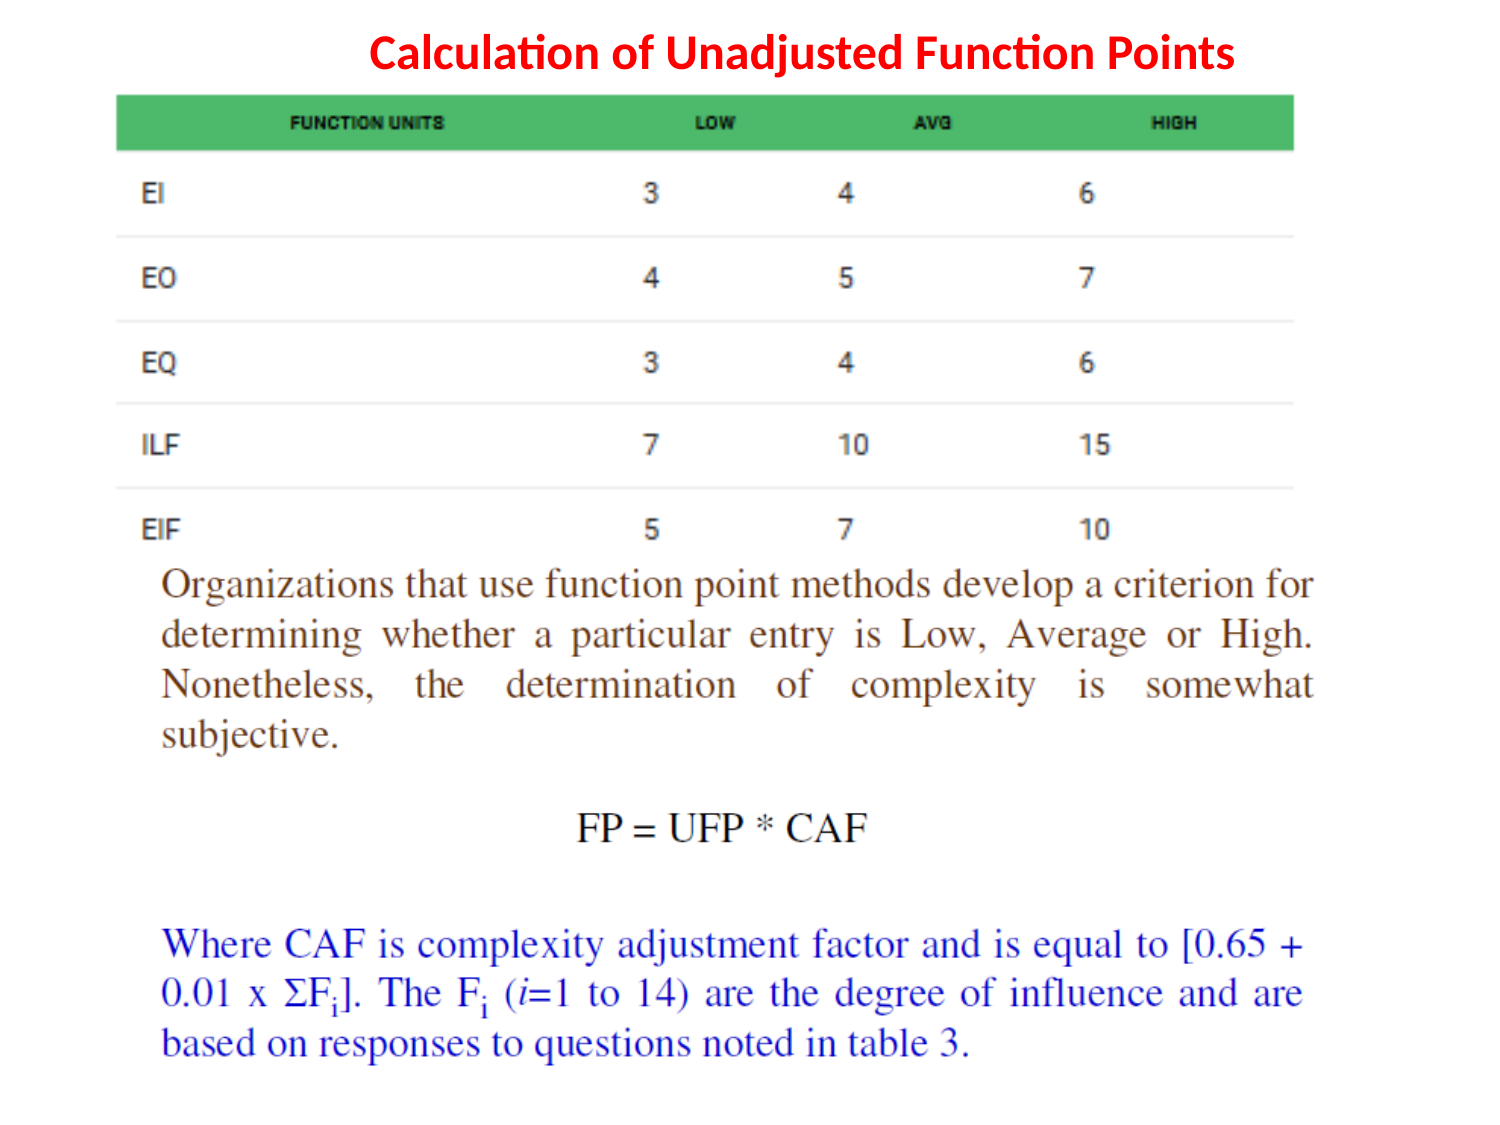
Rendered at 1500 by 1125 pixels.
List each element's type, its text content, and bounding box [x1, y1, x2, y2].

text_box Calculation of Unadjusted Function Points [354, 12, 1251, 88]
picture [112, 92, 1338, 1081]
